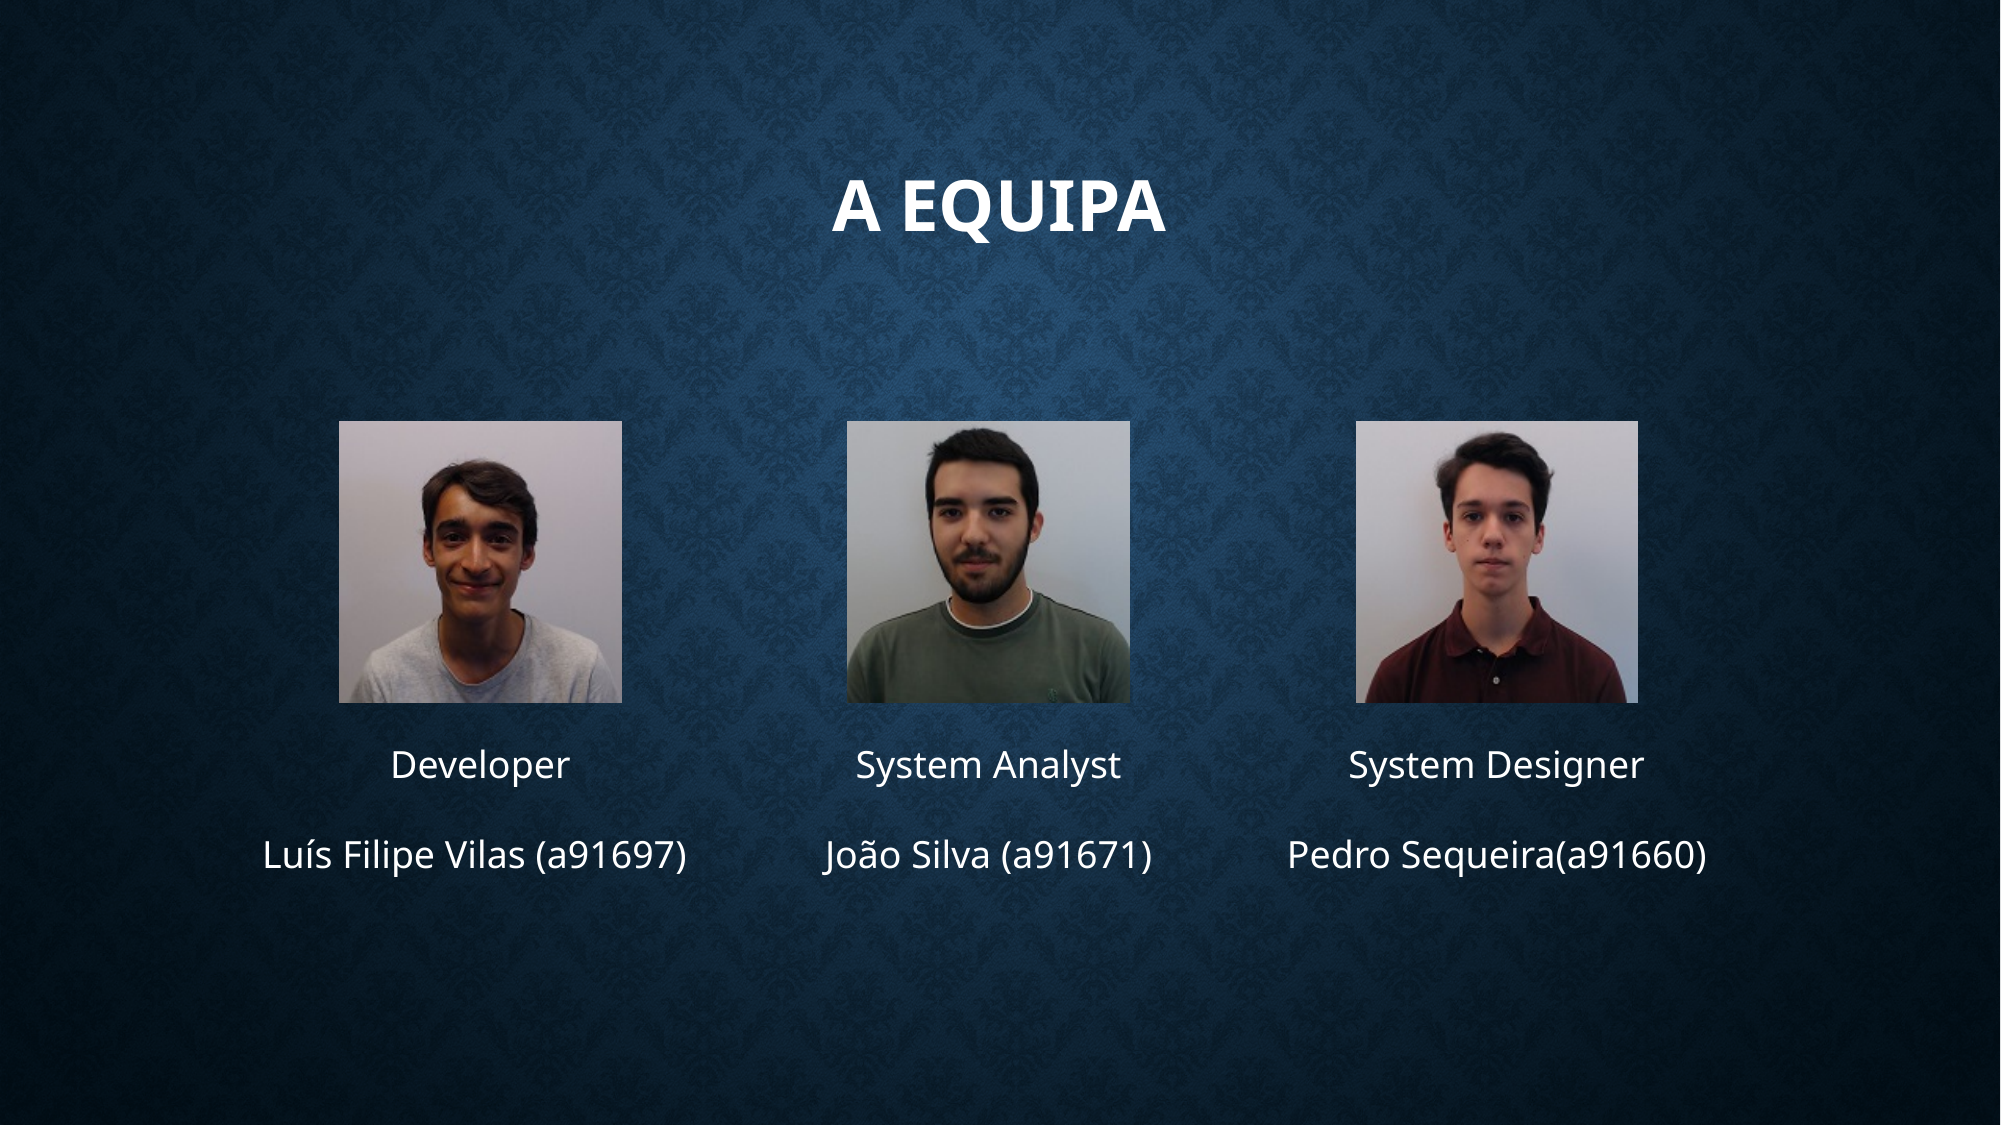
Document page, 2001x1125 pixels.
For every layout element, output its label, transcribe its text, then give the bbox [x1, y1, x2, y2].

title A equipa [149, 99, 1849, 318]
picture [847, 421, 1130, 704]
text_box System Designer Pedro Sequeira(a91660) [1263, 733, 1730, 929]
text_box System Analyst João Silva (a91671) [755, 733, 1222, 929]
picture [1355, 421, 1638, 704]
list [339, 421, 622, 704]
text_box Developer Luís Filipe Vilas (a91697) [247, 733, 714, 929]
